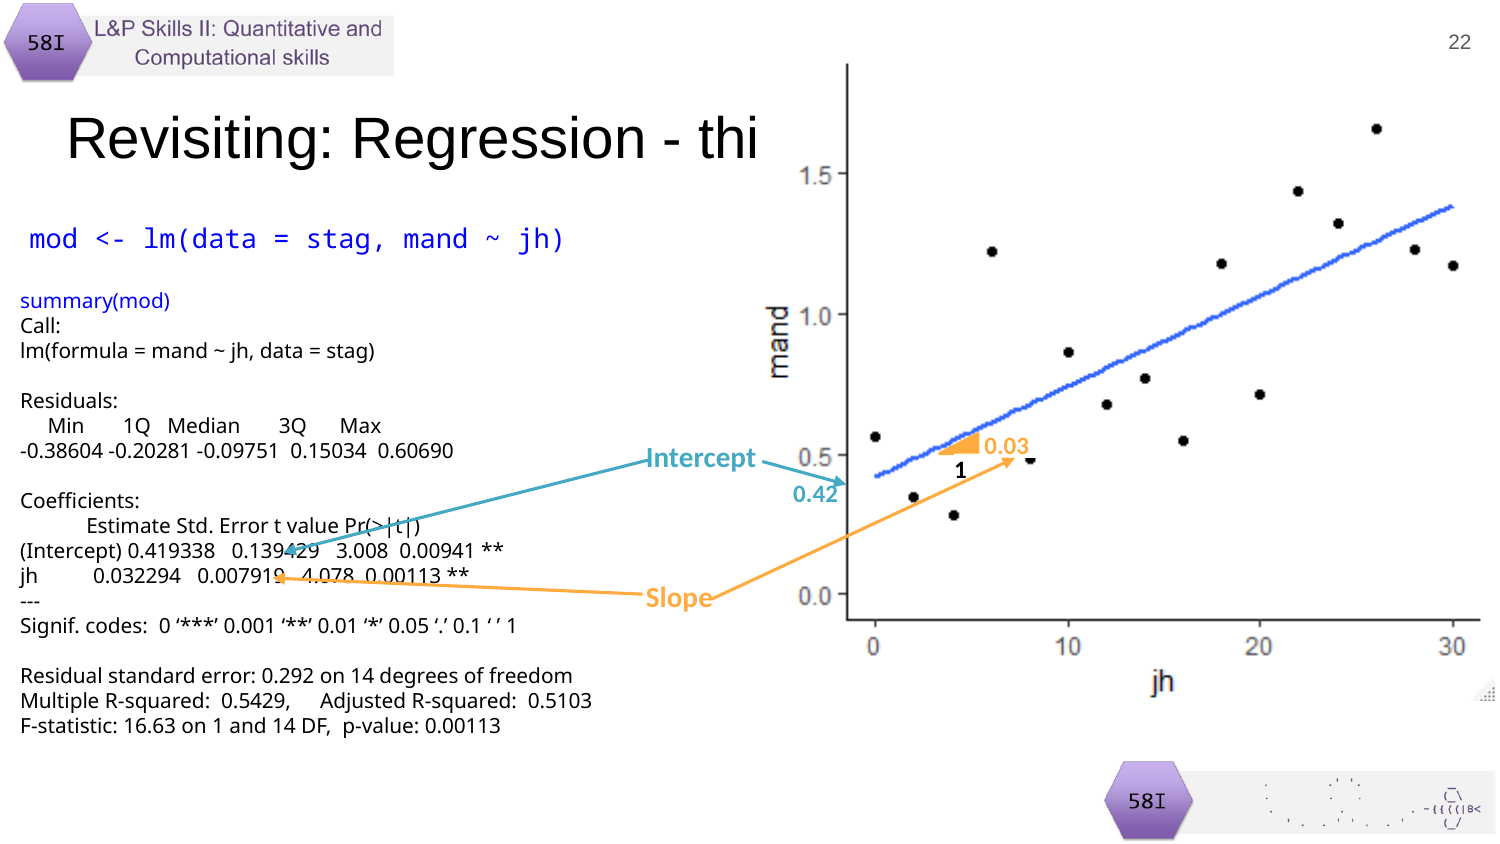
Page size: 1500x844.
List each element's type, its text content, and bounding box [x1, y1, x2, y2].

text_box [762, 461, 847, 485]
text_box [711, 457, 1016, 600]
text_box Intercept Slope [630, 430, 754, 600]
text_box summary(mod) Call: lm(formula = mand ~ jh, data = stag) Residuals: Min 1Q Median 3Q Max -0.38604 -0.20281 -0.09751 0.15034 0.60690 Coefficients: Estimate Std. Error t value Pr(>|t|) (Intercept) 0.419338 0.139429 3.008 0.00941 ** jh 0.032294 0.007919 4.078 0.00113 ** --- Signif. codes: 0 ‘***’ 0.001 ‘**’ 0.01 ‘*’ 0.05 ‘.’ 0.1 ‘ ’ 1 Residual standard error: 0.292 on 14 degrees of freedom Multiple R-squared: 0.5429, Adjusted R-squared: 0.5103 F-statistic: 16.63 on 1 and 14 DF, p-value: 0.00113 [5, 280, 813, 764]
picture [0, 2, 400, 86]
slide_number ‹#› [1396, 8, 1487, 57]
picture [1100, 760, 1500, 844]
text_box mod <- lm(data = stag, mand ~ jh) [14, 214, 677, 281]
picture [759, 58, 1495, 701]
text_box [272, 577, 643, 595]
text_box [283, 459, 649, 553]
title Revisiting: Regression - this is exactly as last year! [51, 85, 754, 180]
